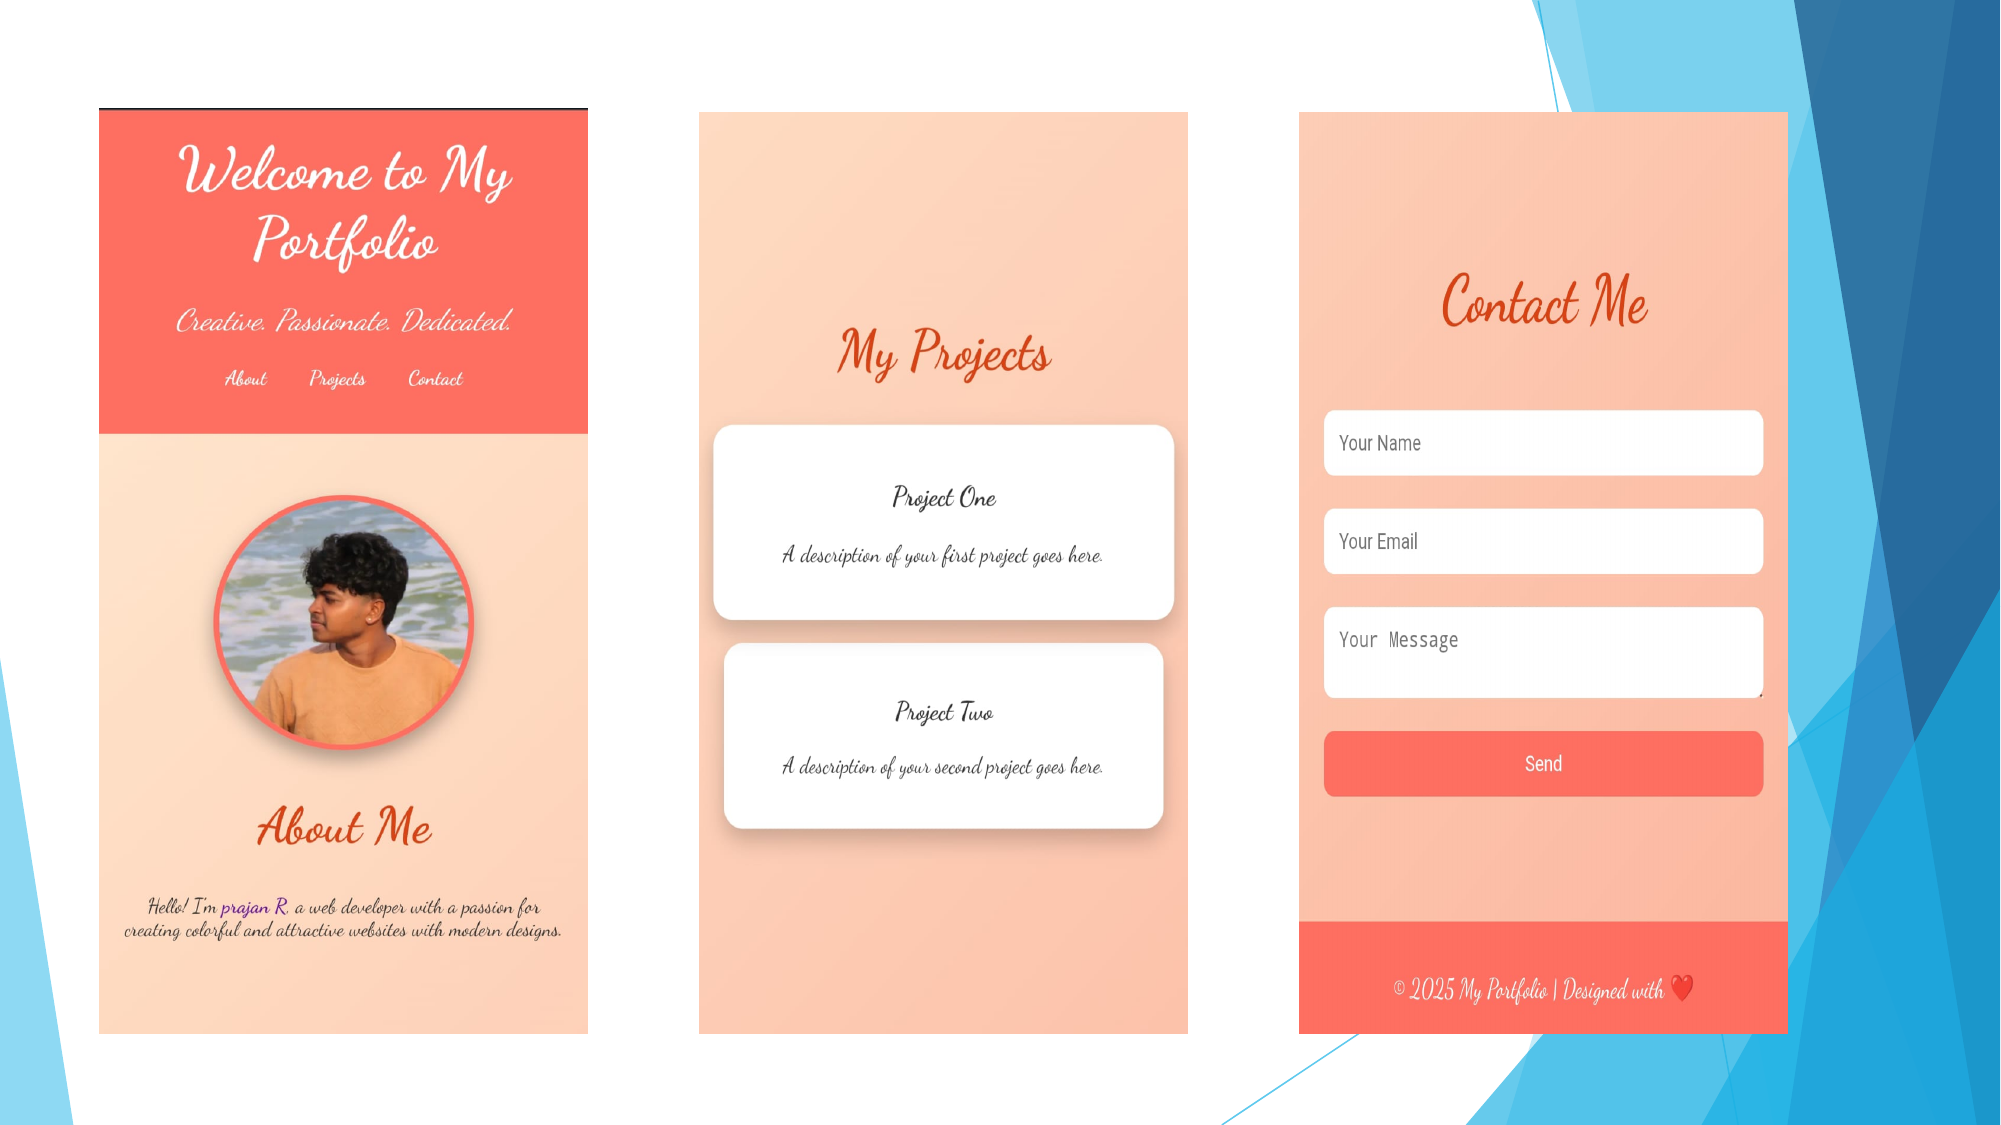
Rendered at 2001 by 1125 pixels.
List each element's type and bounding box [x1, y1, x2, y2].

picture [1299, 112, 1788, 1034]
picture [99, 108, 588, 1034]
picture [699, 112, 1188, 1034]
